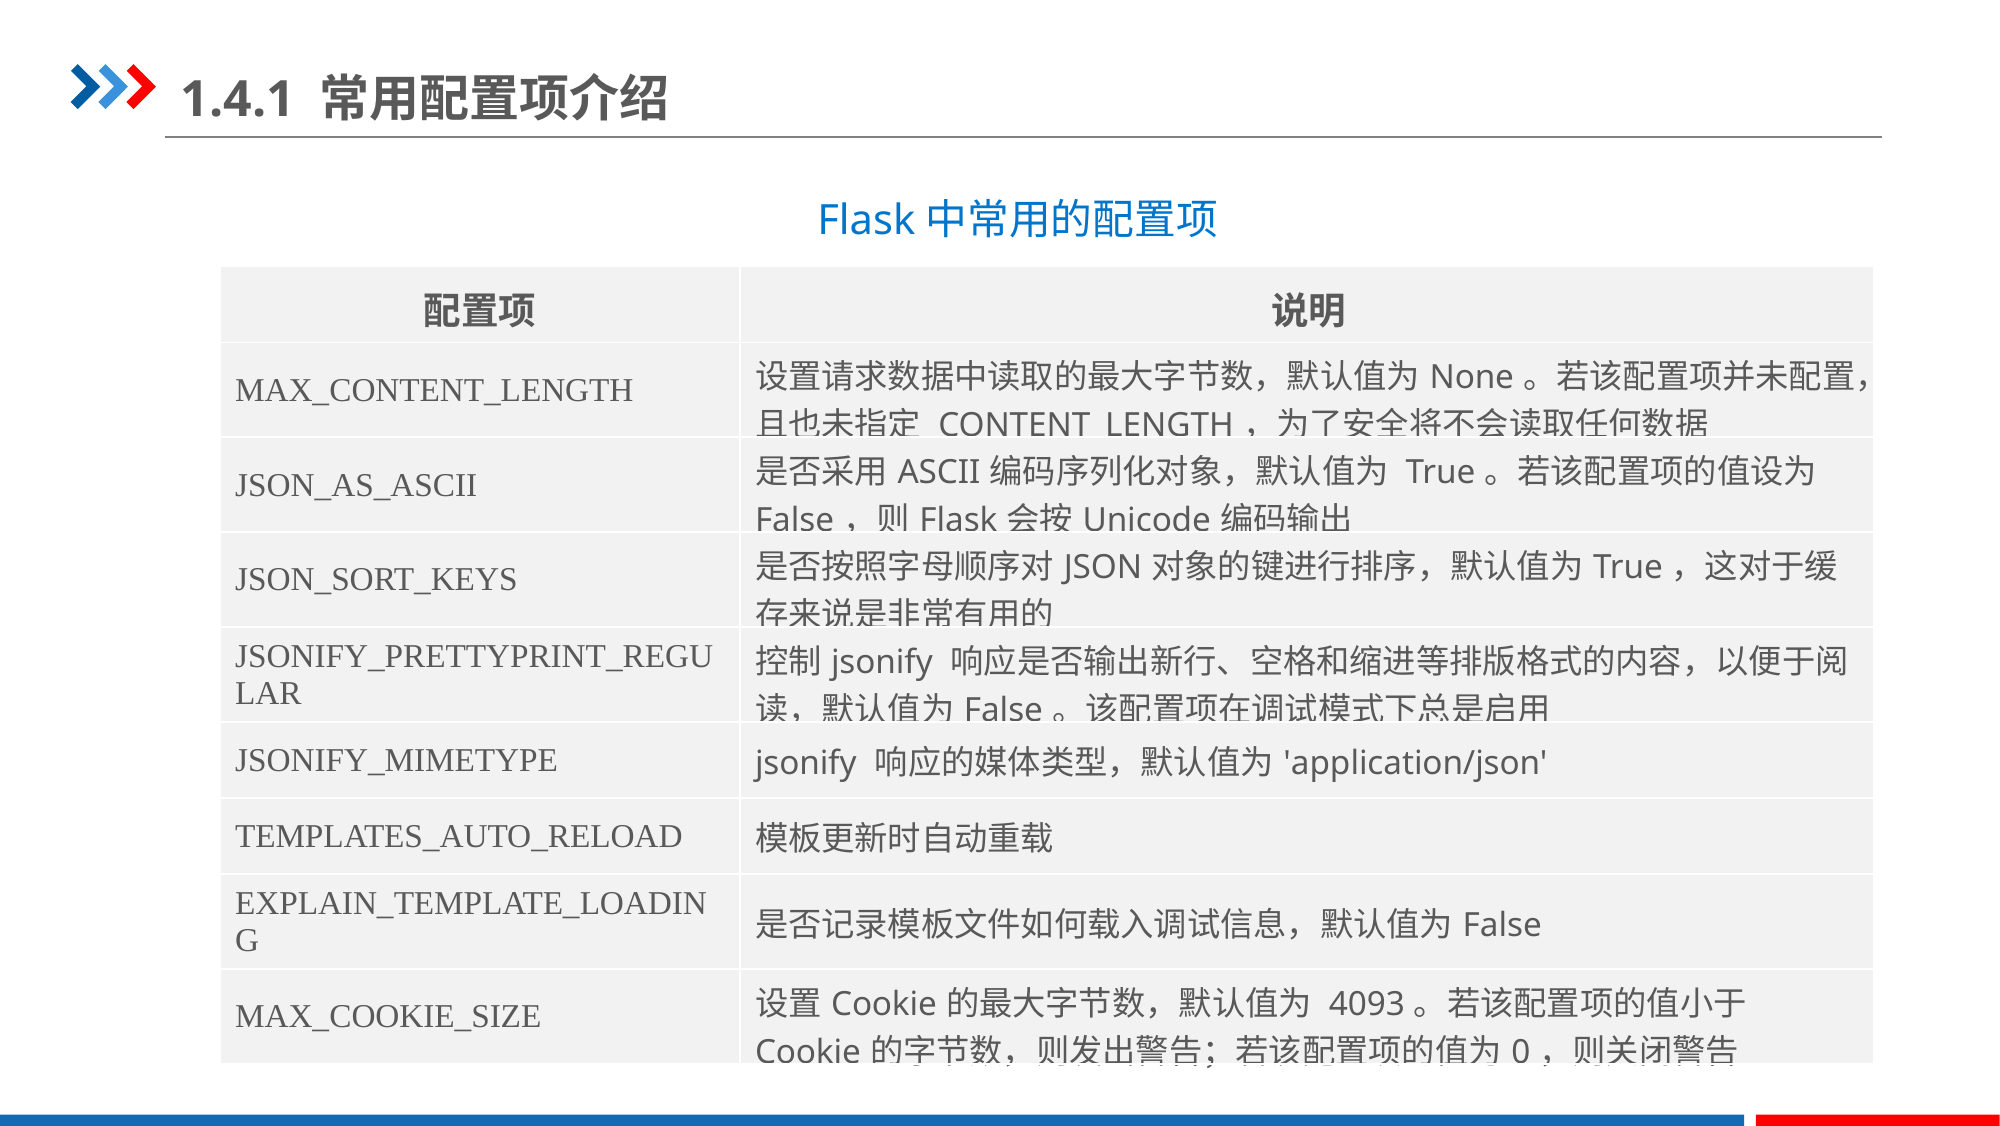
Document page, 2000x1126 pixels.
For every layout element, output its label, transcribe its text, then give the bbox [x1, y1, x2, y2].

text_box Flask中常用的配置项 [149, 160, 1886, 251]
table_cell TEMPLATES_AUTO_RELOAD [221, 799, 739, 873]
table_cell 模板更新时自动重载 [741, 799, 1873, 873]
table_cell 设置Cookie的最大字节数，默认值为 4093。若该配置项的值小于Cookie的字节数，则发出警告；若该配置项的值为0，则关闭警告 [741, 970, 1873, 1063]
table_cell JSON_AS_ASCII [221, 438, 739, 531]
table_cell JSON_SORT_KEYS [221, 533, 739, 626]
table_cell 设置请求数据中读取的最大字节数，默认值为None。若该配置项并未配置，且也未指定 CONTENT_LENGTH，为了安全将不会读取任何数据 [741, 343, 1873, 436]
table_cell 是否记录模板文件如何载入调试信息，默认值为False [741, 875, 1873, 968]
table_cell MAX_COOKIE_SIZE [221, 970, 739, 1063]
table_cell EXPLAIN_TEMPLATE_LOADING [221, 875, 739, 968]
table_header 说明 [741, 267, 1873, 342]
table_cell 是否按照字母顺序对JSON对象的键进行排序，默认值为True，这对于缓存来说是非常有用的 [741, 533, 1873, 626]
table_cell 控制jsonify 响应是否输出新行、空格和缩进等排版格式的内容，以便于阅读，默认值为False。该配置项在调试模式下总是启用 [741, 628, 1873, 721]
table_cell MAX_CONTENT_LENGTH [221, 343, 739, 436]
table_cell 是否采用ASCII编码序列化对象，默认值为 True。若该配置项的值设为False，则Flask会按Unicode编码输出 [741, 438, 1873, 531]
table_cell jsonify 响应的媒体类型，默认值为'application/json' [741, 723, 1873, 797]
text_box 1.4.1 常用配置项介绍 [180, 54, 895, 138]
table_cell JSONIFY_PRETTYPRINT_REGULAR [221, 628, 739, 721]
table_header 配置项 [221, 267, 739, 342]
table_cell JSONIFY_MIMETYPE [221, 723, 739, 797]
